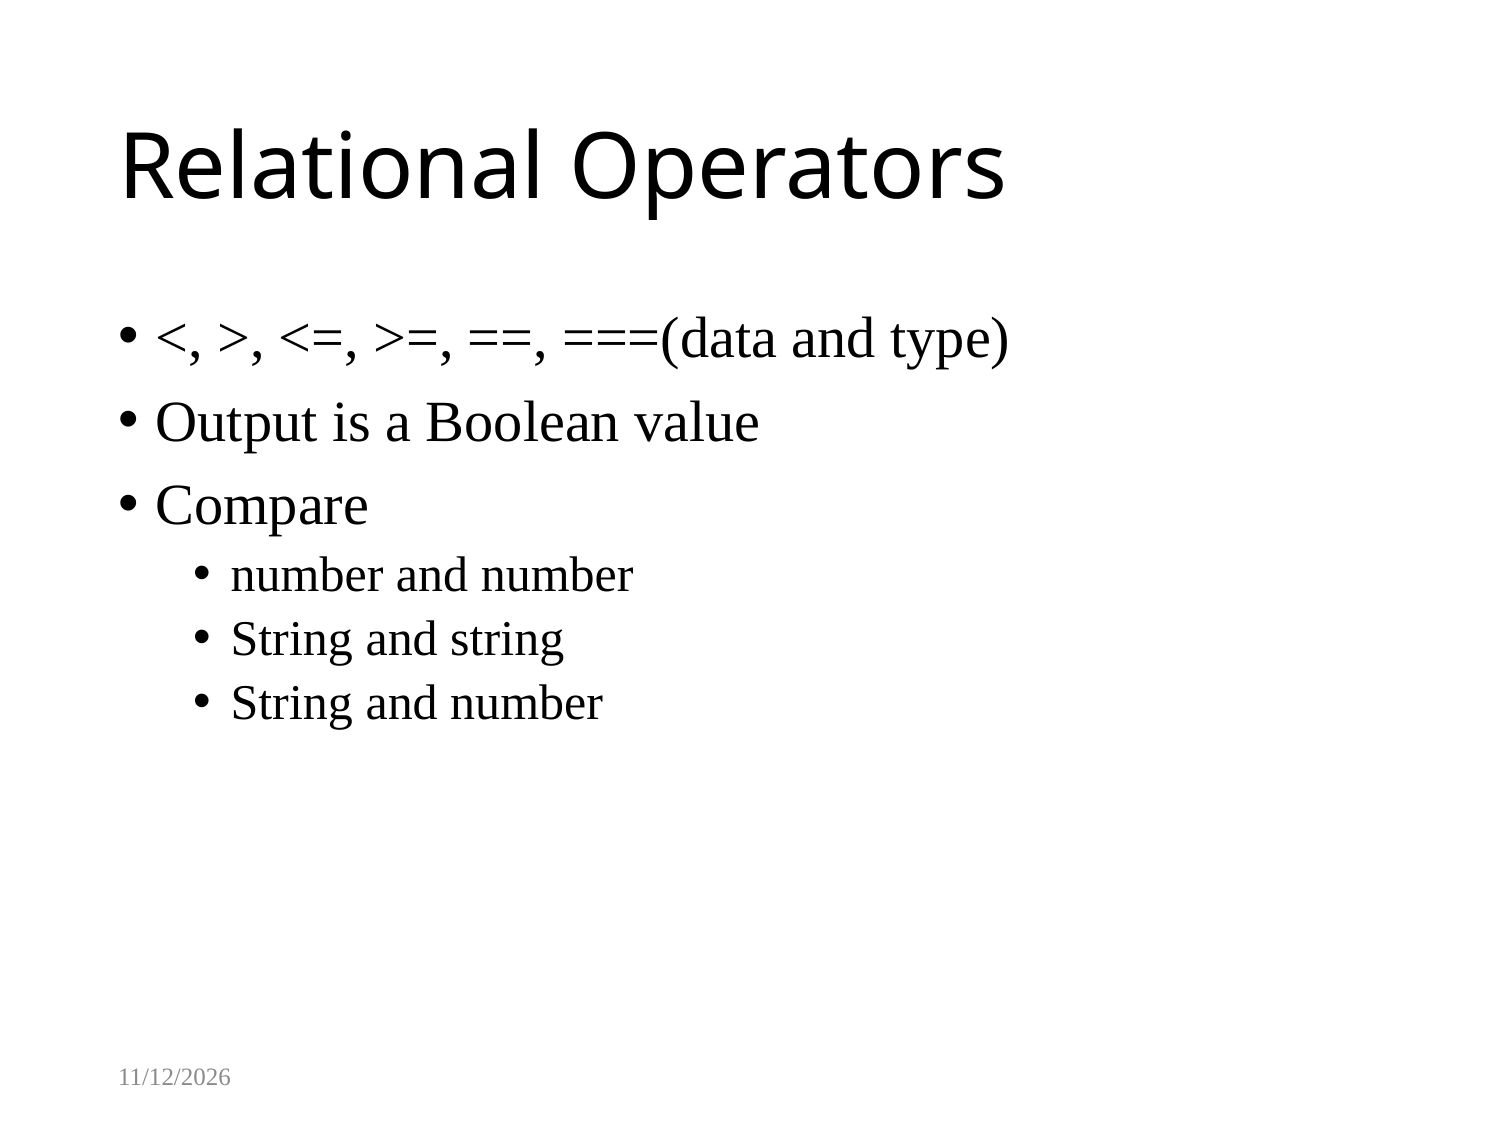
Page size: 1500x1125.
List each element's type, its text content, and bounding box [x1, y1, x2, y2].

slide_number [103, 1042, 441, 1103]
title Relational Operators [103, 59, 1397, 278]
list <, >, <=, >=, ==, ===(data and type) Output is a Boolean value Compare number and number String and string String and number [103, 299, 1397, 1014]
